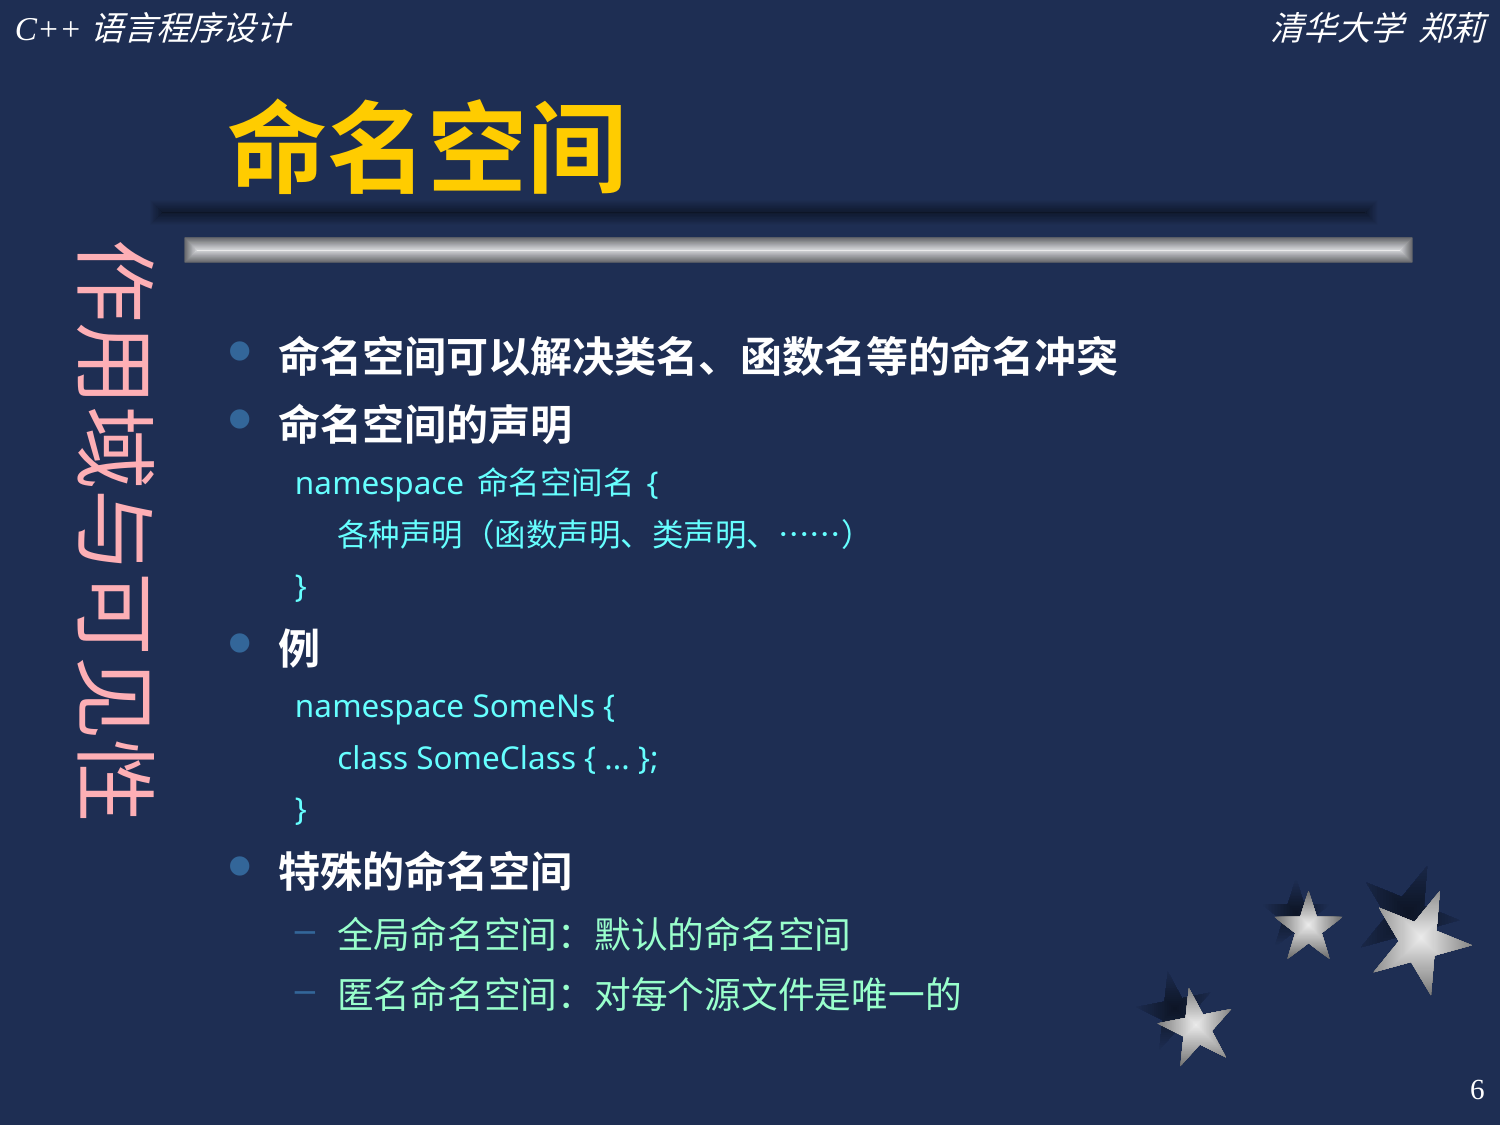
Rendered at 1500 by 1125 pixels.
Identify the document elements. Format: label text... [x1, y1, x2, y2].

slide_number 6 [1187, 1049, 1500, 1125]
title 命名空间 [212, 37, 1388, 213]
list 命名空间可以解决类名、函数名等的命名冲突 命名空间的声明 namespace 命名空间名 { 各种声明（函数声明、类声明、……） } 例 namespace SomeNs { class SomeClass { ... }; } 特殊的命名空间 全局命名空间：默认的命名空间 匿名命名空间：对每个源文件是唯一的 [212, 312, 1430, 1032]
text_box 作用域与可见性 [44, 224, 175, 950]
